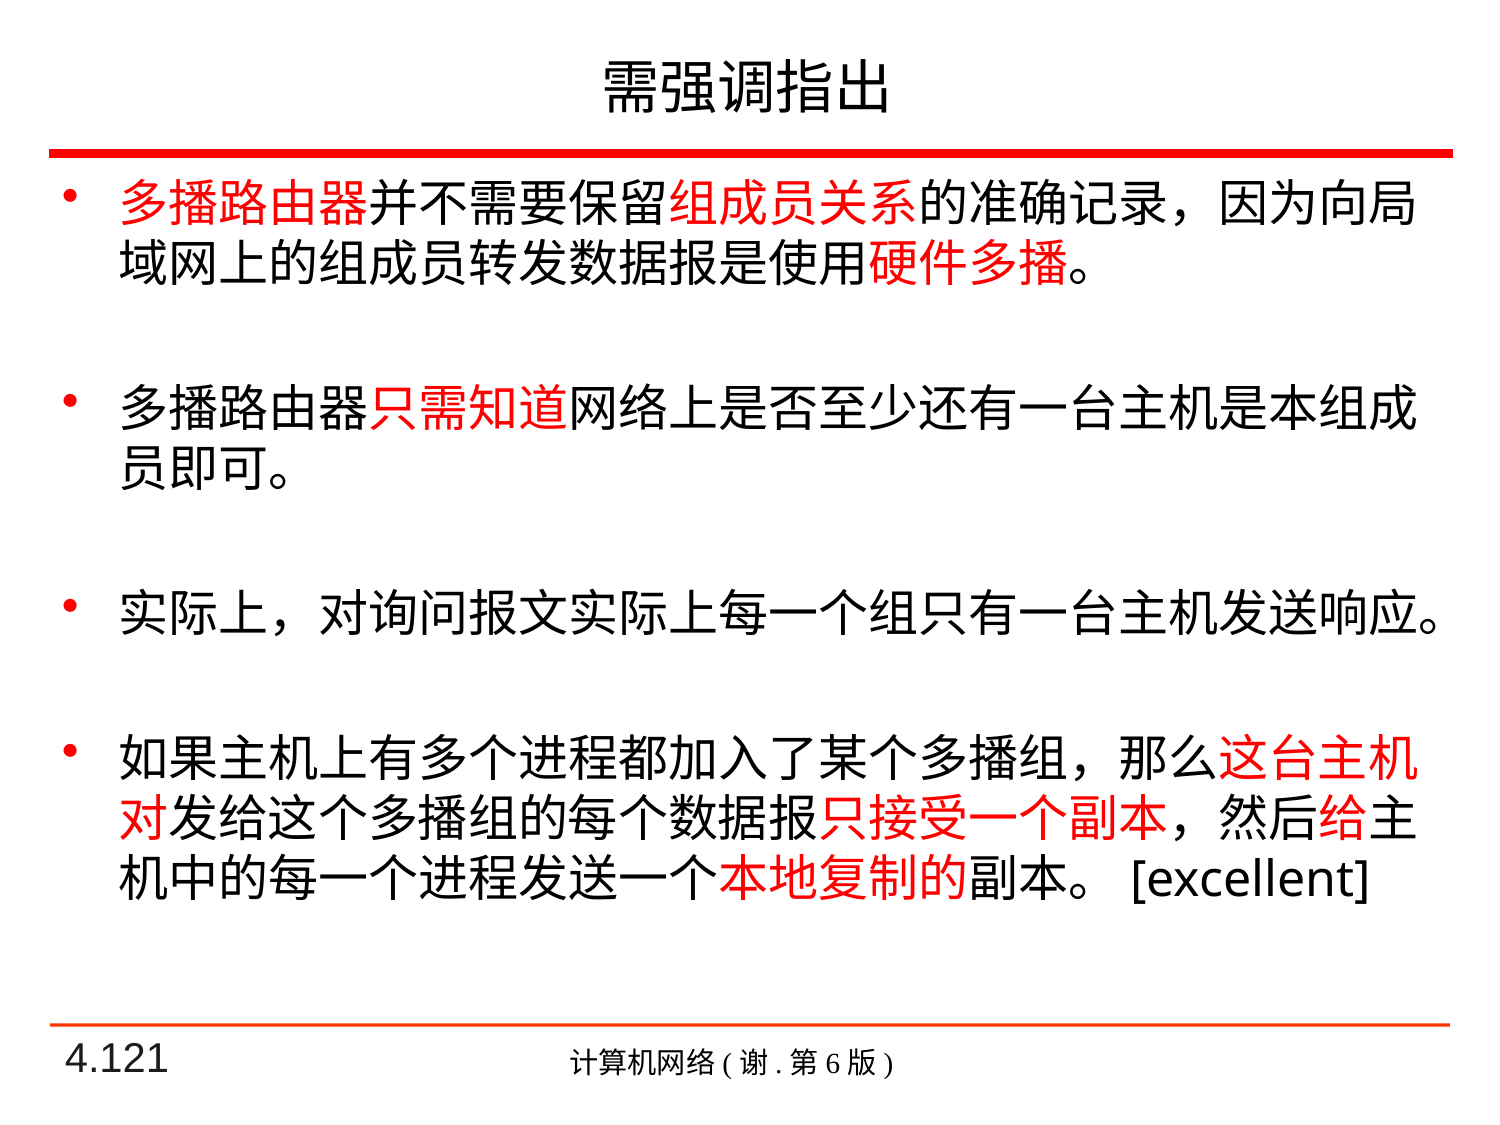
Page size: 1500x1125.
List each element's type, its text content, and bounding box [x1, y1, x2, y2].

list 多播路由器并不需要保留组成员关系的准确记录，因为向局域网上的组成员转发数据报是使用硬件多播。 多播路由器只需知道网络上是否至少还有一台主机是本组成员即可。 实际上，对询问报文实际上每一个组只有一台主机发送响应。 如果主机上有多个进程都加入了某个多播组，那么这台主机对发给这个多播组的每个数据报只接受一个副本，然后给主机中的每一个进程发送一个本地复制的副本。[excellent] [46, 163, 1454, 1020]
title 需强调指出 [53, 33, 1440, 137]
